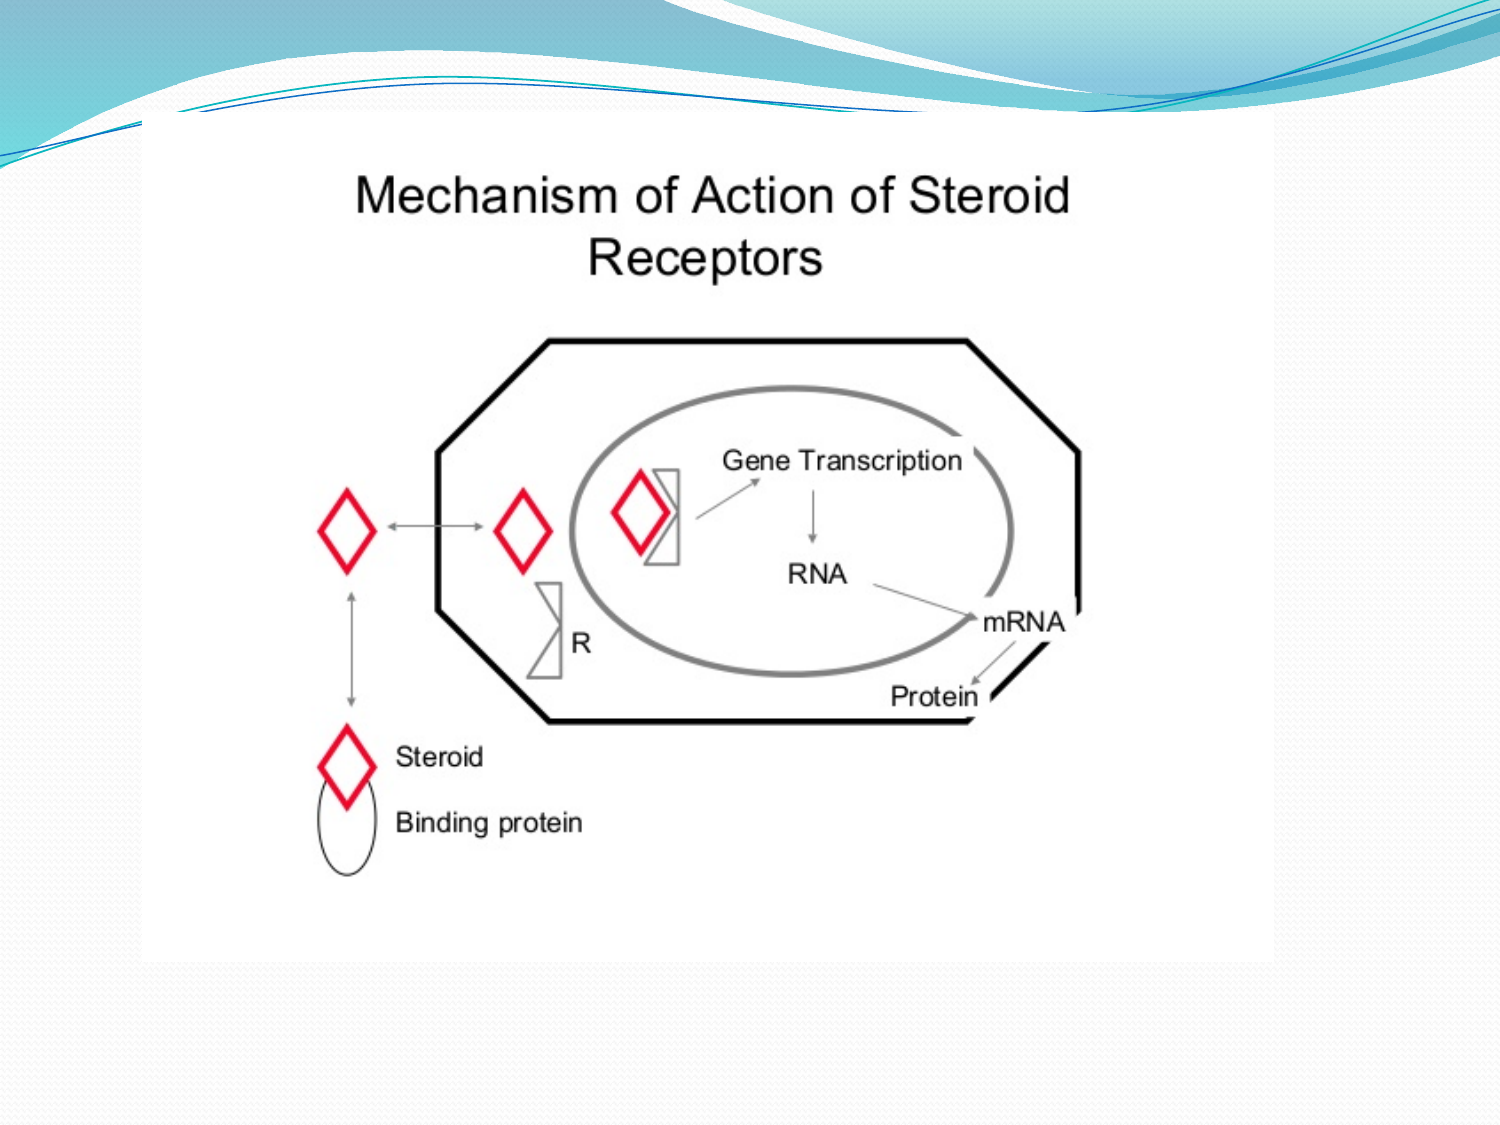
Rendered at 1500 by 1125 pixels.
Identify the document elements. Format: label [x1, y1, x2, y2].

picture [142, 112, 1274, 962]
